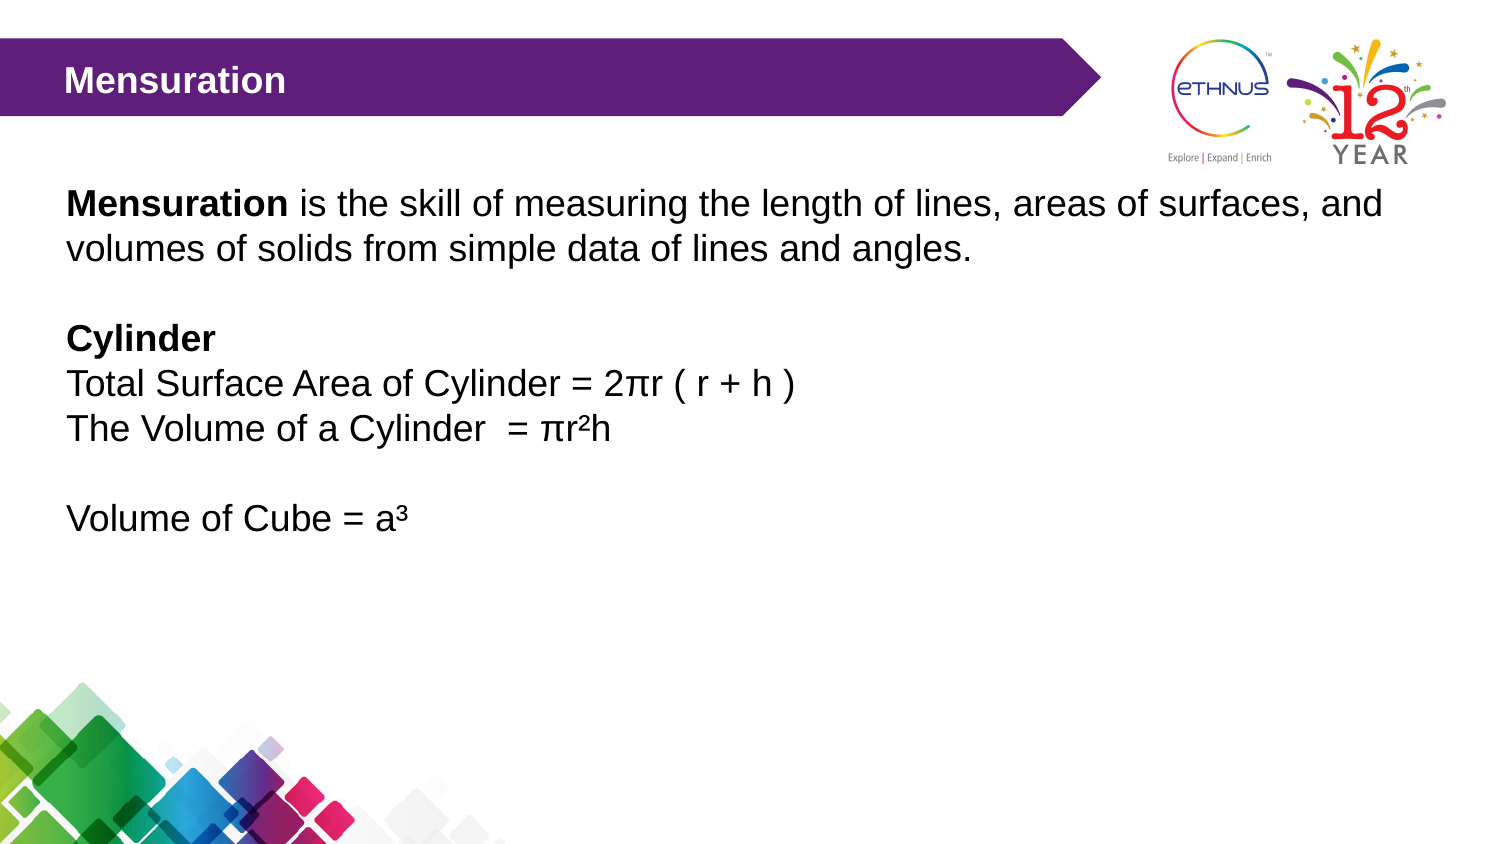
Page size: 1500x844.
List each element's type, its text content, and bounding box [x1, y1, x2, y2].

picture [1167, 38, 1447, 165]
picture [0, 667, 732, 844]
text_box [639, 38, 1102, 117]
list Mensuration is the skill of measuring the length of lines, areas of surfaces, and volumes of solids from simple data of lines and angles. Cylinder Total Surface Area of Cylinder = 2πr ( r + h ) The Volume of a Cylinder = πr²h Volume of Cube = a³ [32, 164, 1431, 687]
text_box [0, 38, 52, 117]
text_box Mensuration [52, 38, 639, 117]
